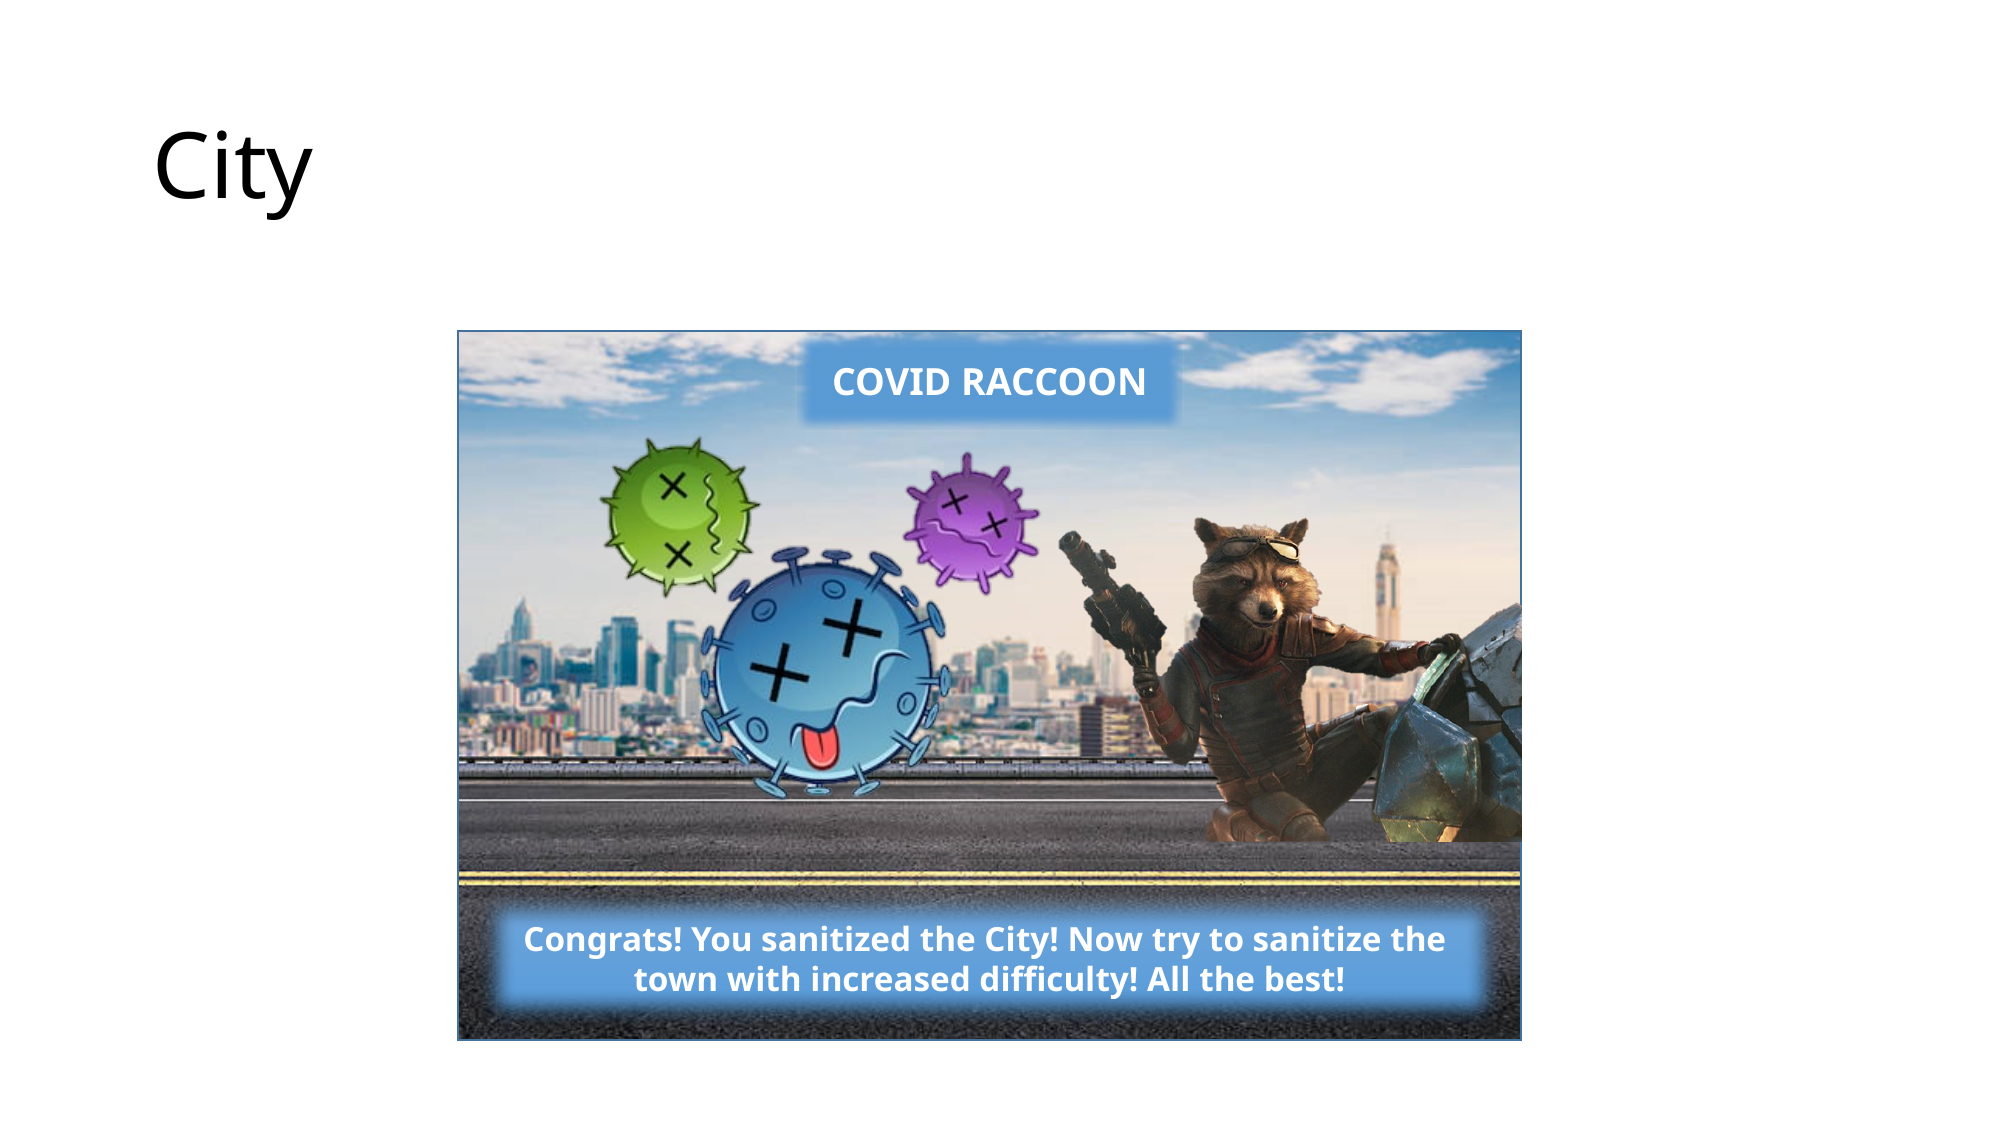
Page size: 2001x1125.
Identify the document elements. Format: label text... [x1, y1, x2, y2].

title City [137, 59, 1863, 278]
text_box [458, 331, 1522, 1040]
